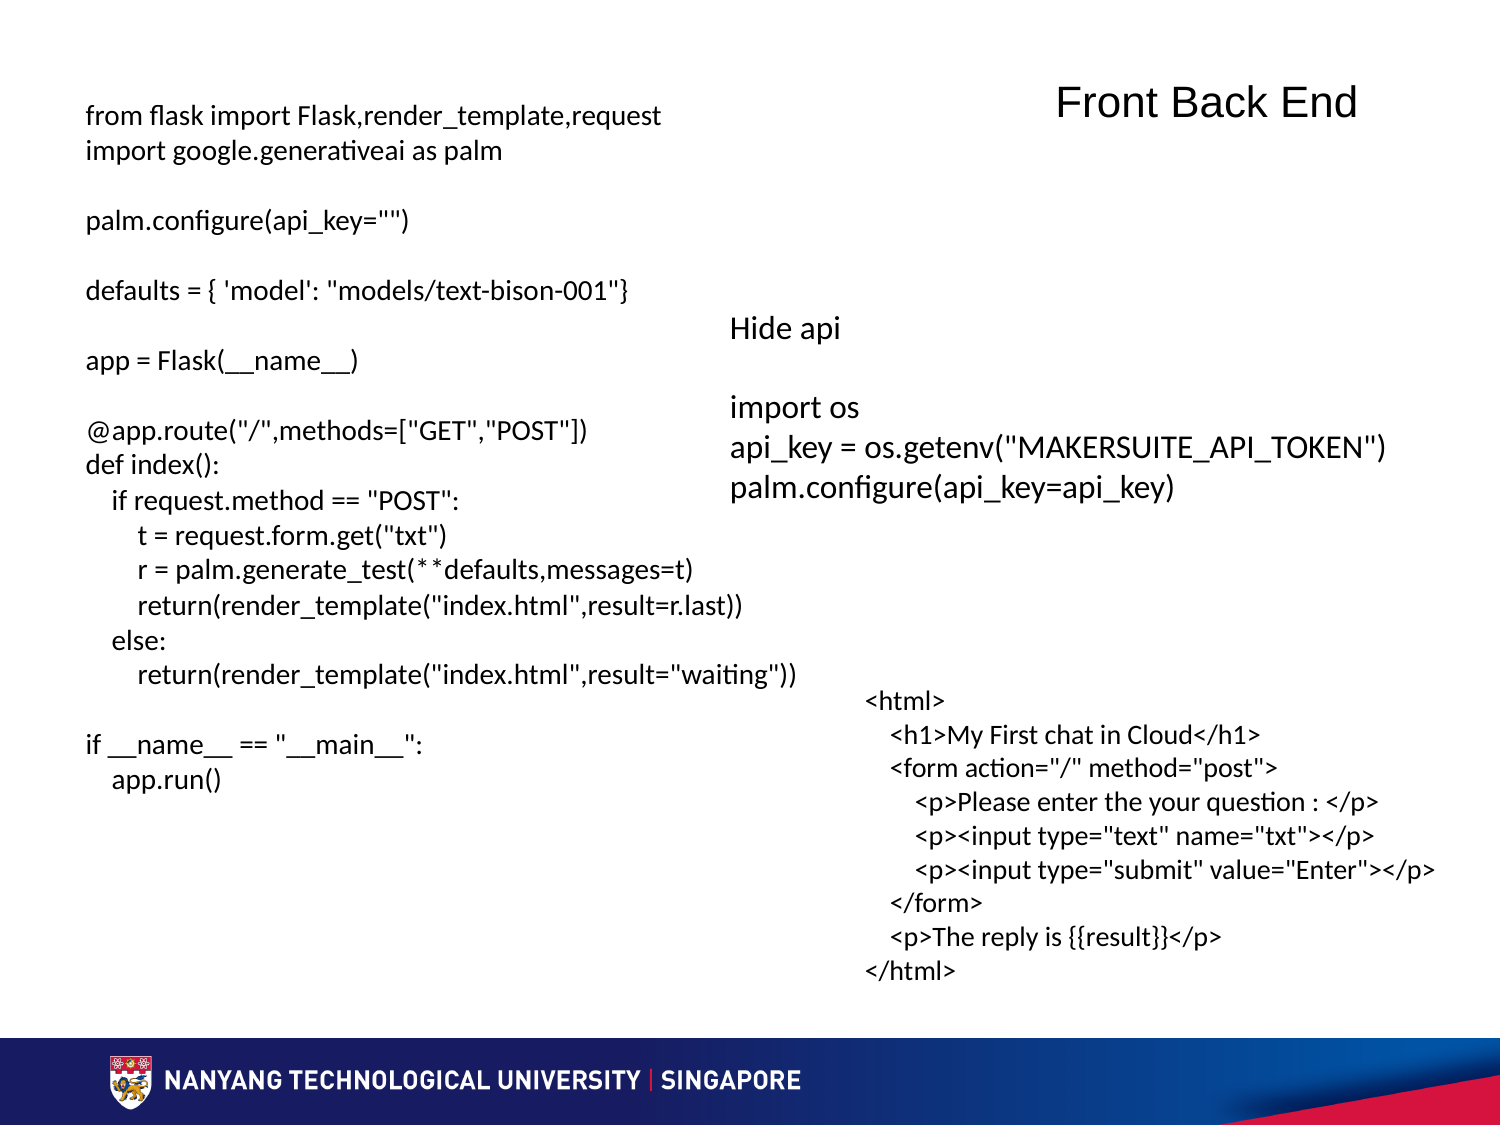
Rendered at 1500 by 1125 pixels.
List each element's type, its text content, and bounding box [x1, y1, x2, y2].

picture [0, 1038, 1500, 1125]
text_box Hide api import os api_key = os.getenv("MAKERSUITE_API_TOKEN") palm.configure(api_key=api_key) [715, 298, 1500, 513]
text_box from flask import Flask,render_template,request import google.generativeai as palm palm.configure(api_key="") defaults = { 'model': "models/text-bison-001"} app = Flask(__name__) @app.route("/",methods=["GET","POST"]) def index(): if request.method == "POST": t = request.form.get("txt") r = palm.generate_test(**defaults,messages=t) return(render_template("index.html",result=r.last)) else: return(render_template("index.html",result="waiting")) if __name__ == "__main__": app.run() [70, 88, 1374, 803]
text_box <html> <h1>My First chat in Cloud</h1> <form action="/" method="post"> <p>Please enter the your question : </p> <p><input type="text" name="txt"></p> <p><input type="submit" value="Enter"></p> </form> <p>The reply is {{result}}</p> </html> [849, 675, 1475, 994]
title Front Back End [1040, 50, 1375, 150]
